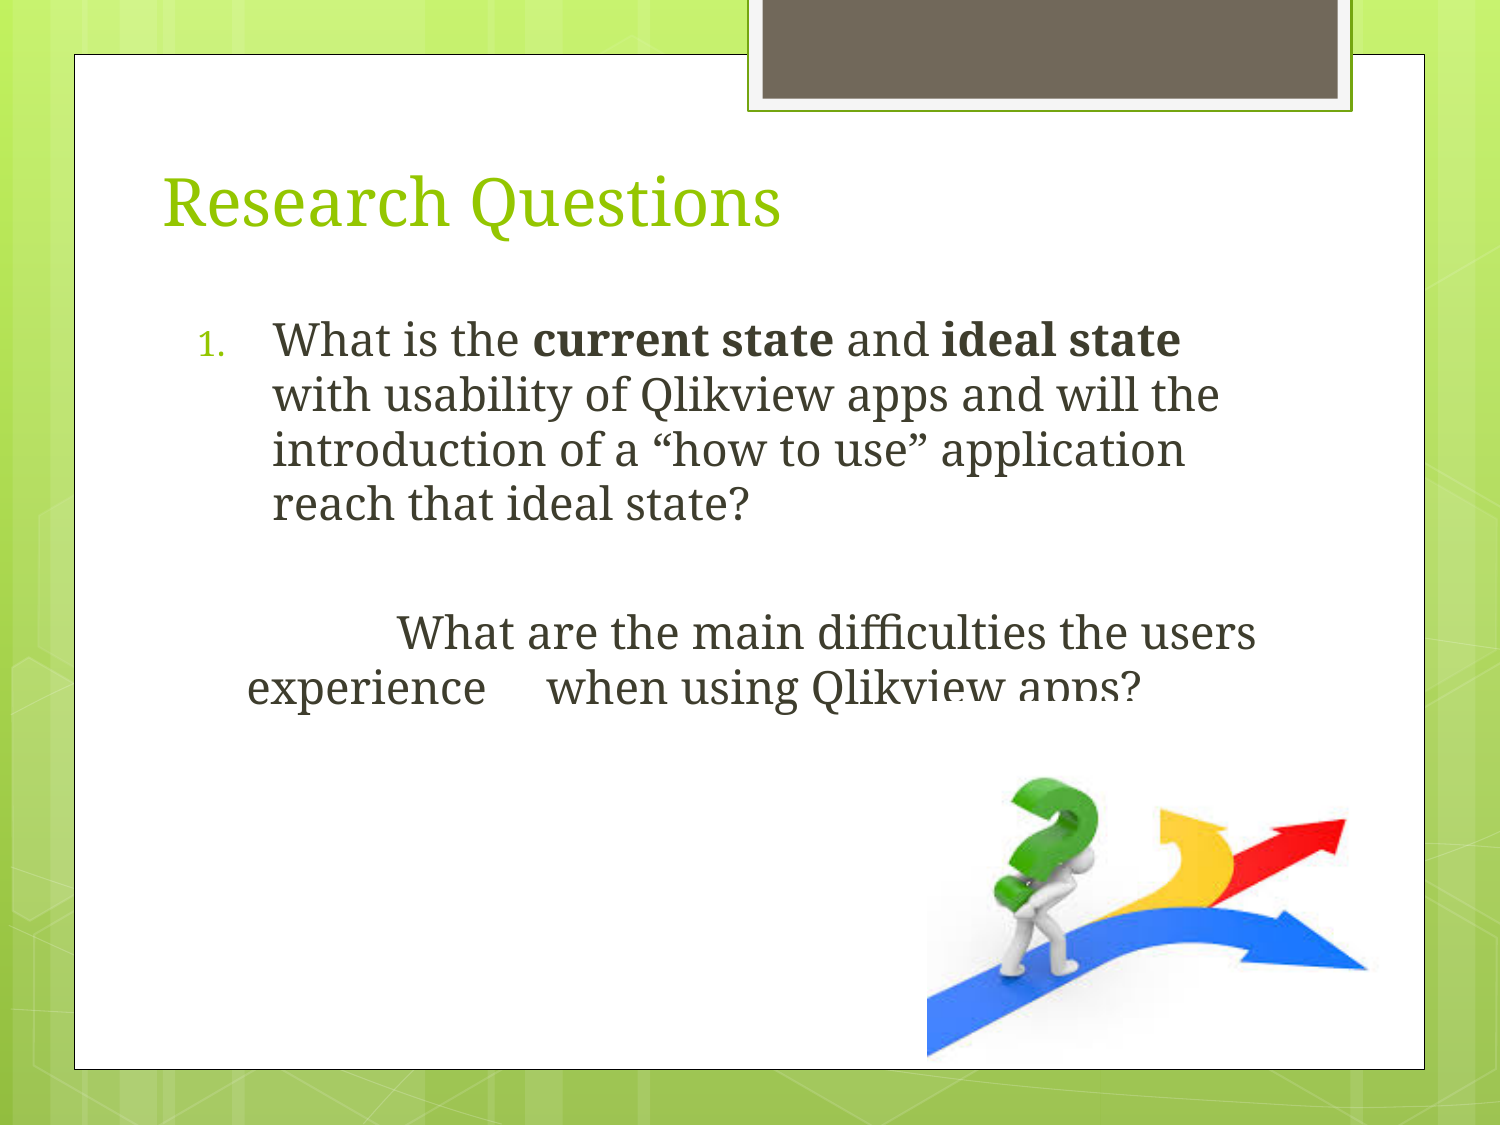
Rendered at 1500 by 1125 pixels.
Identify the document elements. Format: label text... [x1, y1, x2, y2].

list What is the current state and ideal state with usability of Qlikview apps and will the introduction of a “how to use” application reach that ideal state? What are the main difficulties the users experience when using Qlikview apps? [171, 302, 1283, 988]
picture [926, 701, 1415, 1067]
title Research Questions [147, 137, 1365, 248]
